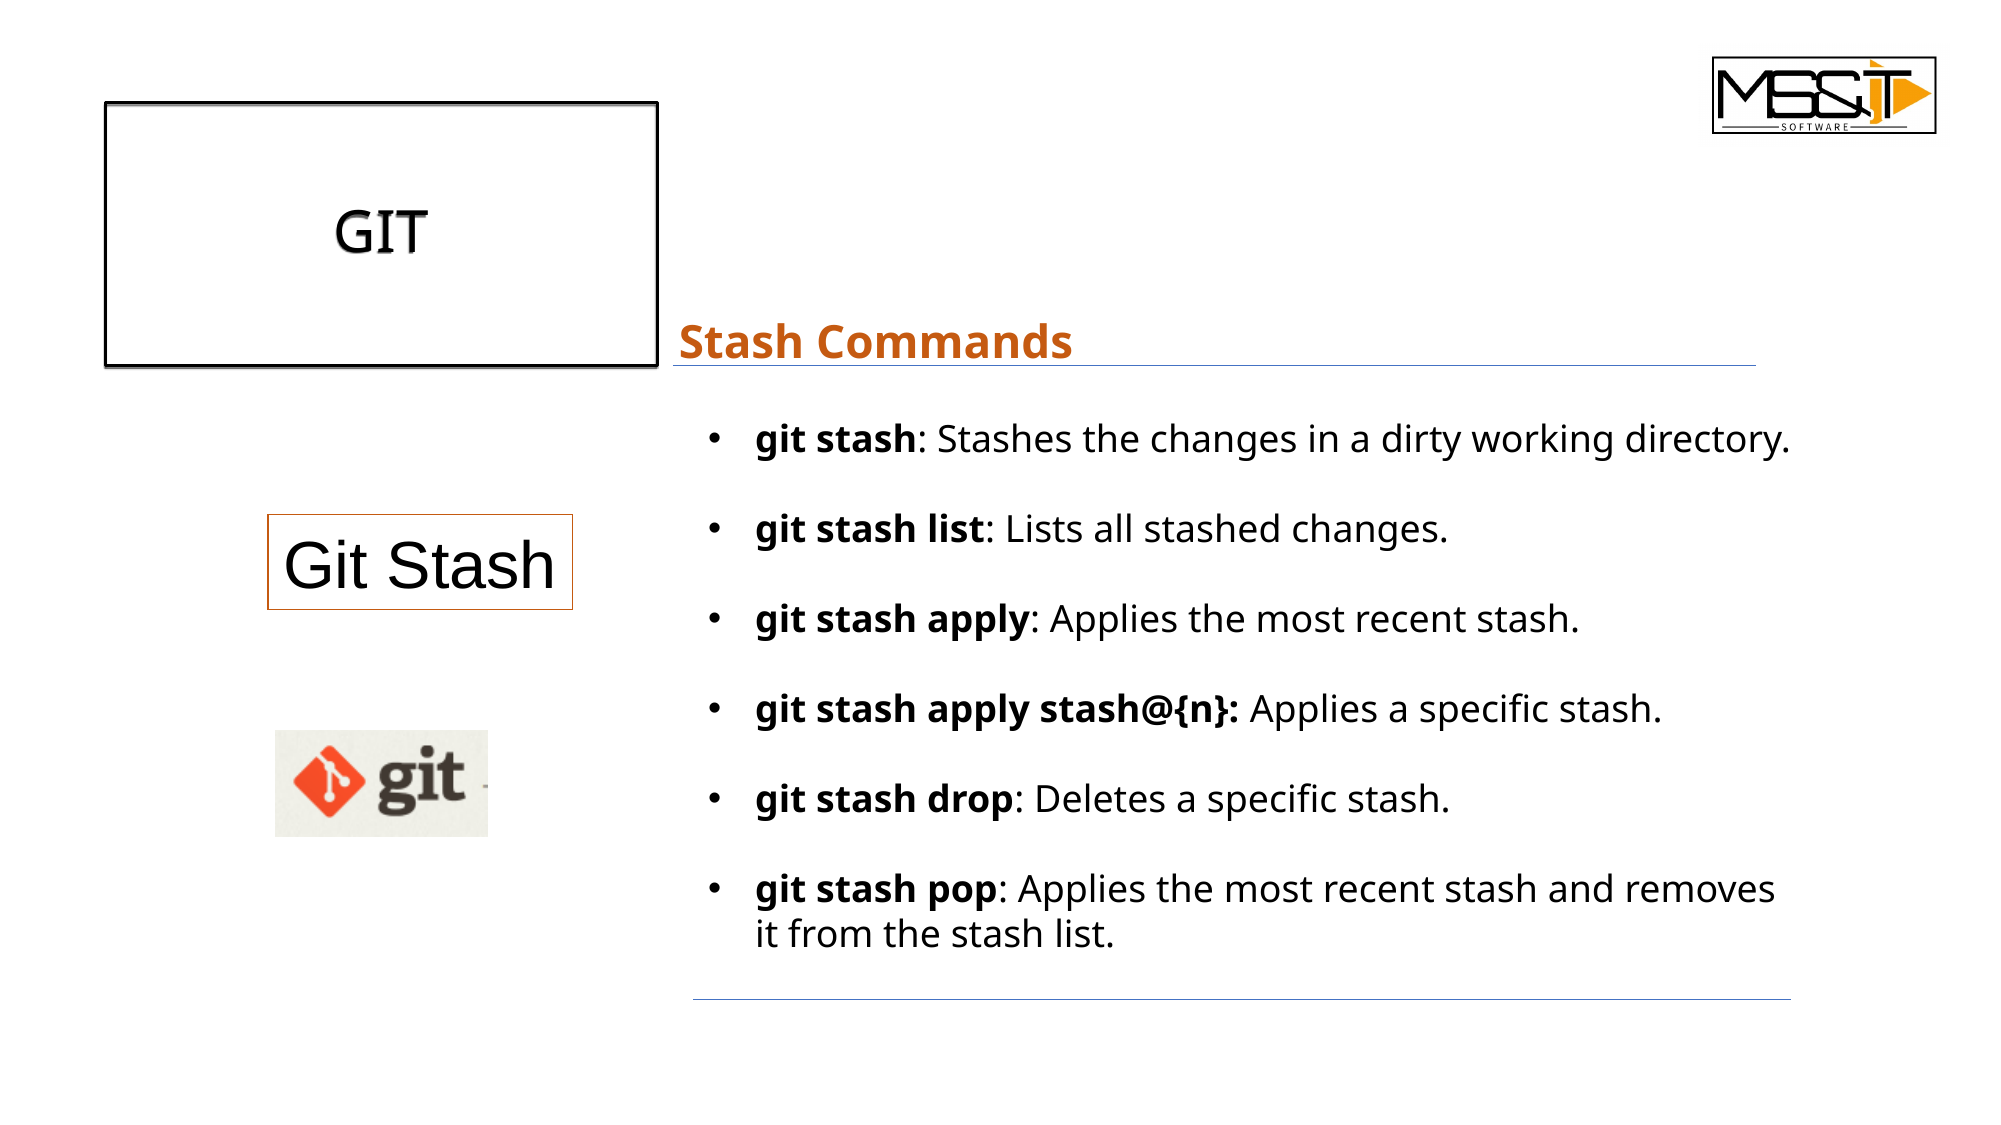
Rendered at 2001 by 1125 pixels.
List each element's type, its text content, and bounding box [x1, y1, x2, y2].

picture [1698, 42, 1951, 148]
text_box git stash: Stashes the changes in a dirty working directory. git stash list: Lists all stashed changes. git stash apply: Applies the most recent stash. git stash apply stash@{n}: Applies a specific stash. git stash drop: Deletes a specific stash. git stash pop: Applies the most recent stash and removes it from the stash list. [693, 407, 1816, 963]
title GIT [105, 102, 658, 366]
text_box Stash Commands [664, 305, 1358, 376]
text_box Git Stash [268, 514, 573, 610]
picture [274, 729, 489, 837]
